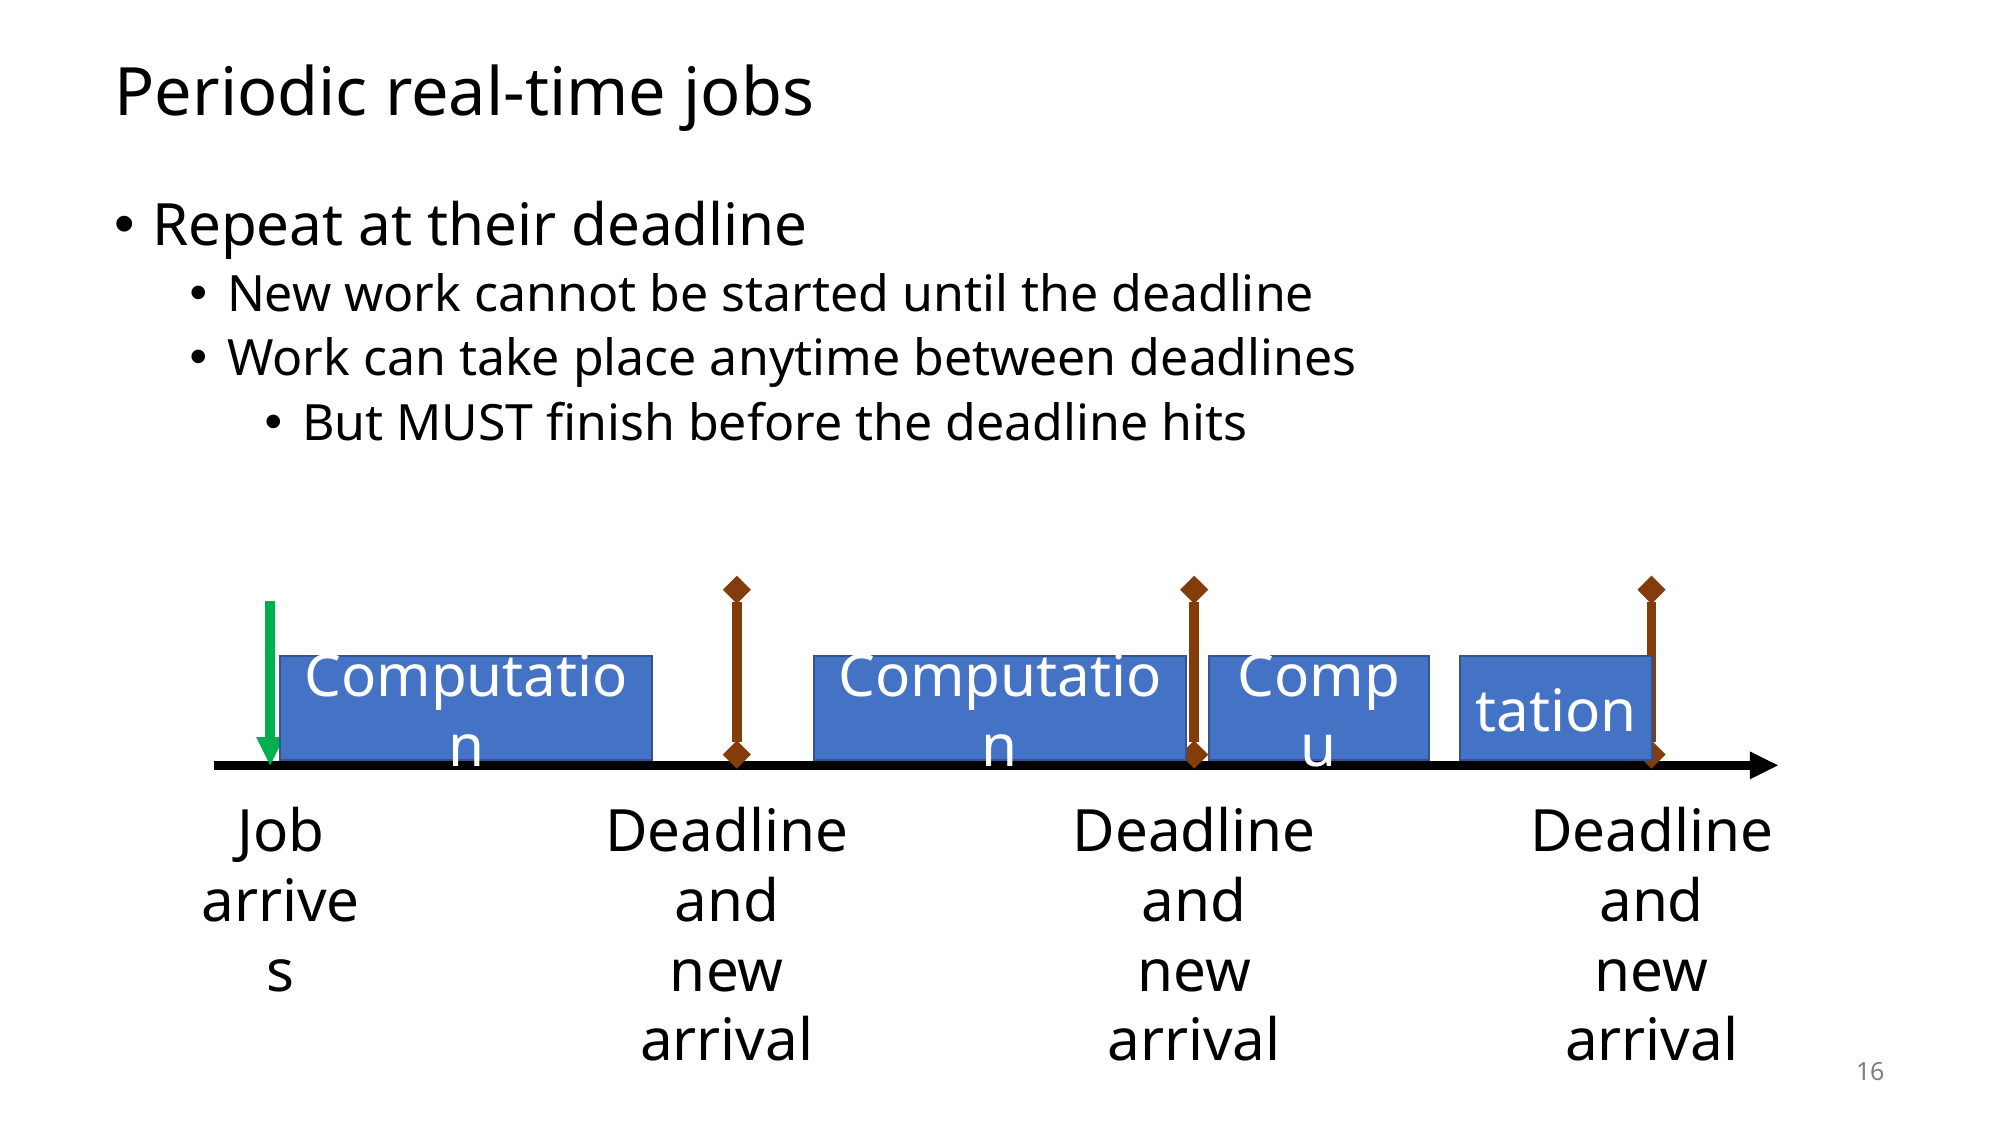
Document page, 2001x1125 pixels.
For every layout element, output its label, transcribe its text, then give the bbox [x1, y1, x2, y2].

text_box Computation [813, 655, 1187, 761]
text_box Computation [279, 655, 653, 761]
list Repeat at their deadline New work cannot be started until the deadline Work can take place anytime between deadlines But MUST finish before the deadline hits [99, 187, 1900, 1013]
text_box Deadline and new arrival [564, 785, 890, 1080]
title Periodic real-time jobs [99, 37, 1900, 150]
slide_number 16 [1749, 1042, 1900, 1103]
text_box Compu [1208, 655, 1430, 761]
text_box Deadline and new arrival [1031, 785, 1357, 1080]
text_box Deadline and new arrival [1489, 785, 1814, 1080]
text_box tation [1459, 655, 1653, 761]
text_box Job arrives [174, 785, 386, 1010]
